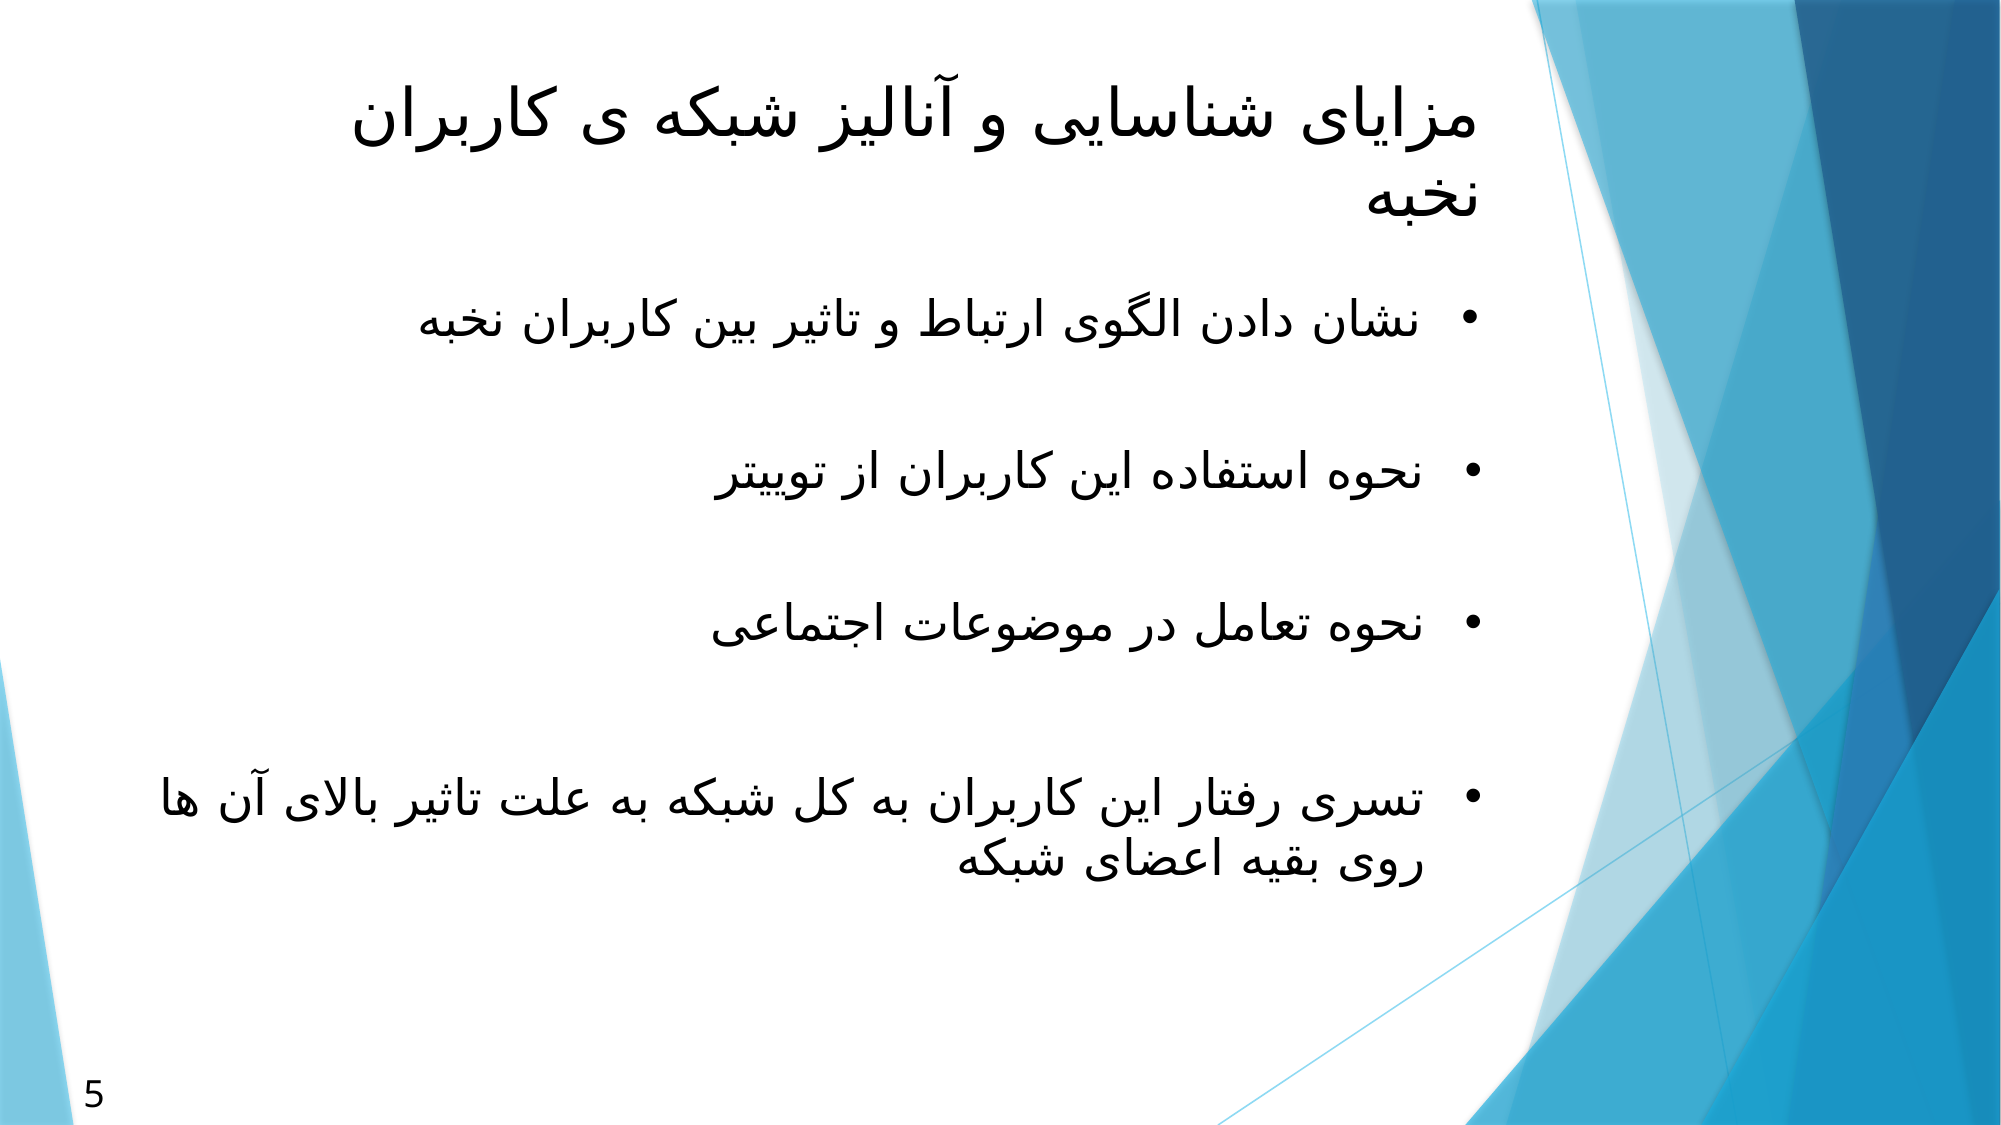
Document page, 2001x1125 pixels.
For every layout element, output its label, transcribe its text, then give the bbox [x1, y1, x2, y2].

text_box نشان دادن الگوی ارتباط و تاثیر بین کاربران نخبه [126, 219, 1494, 354]
text_box 5 [68, 1062, 118, 1125]
text_box نحوه تعامل در موضوعات اجتماعی [129, 523, 1497, 638]
text_box مزایای شناسایی و آنالیز شبکه ی کاربران نخبه [320, 62, 1497, 238]
text_box تسری رفتار این کاربران به کل شبکه به علت تاثیر بالای آن ها روی بقیه اعضای شبکه [129, 638, 1497, 893]
text_box نحوه استفاده این کاربران از توییتر [129, 371, 1497, 507]
